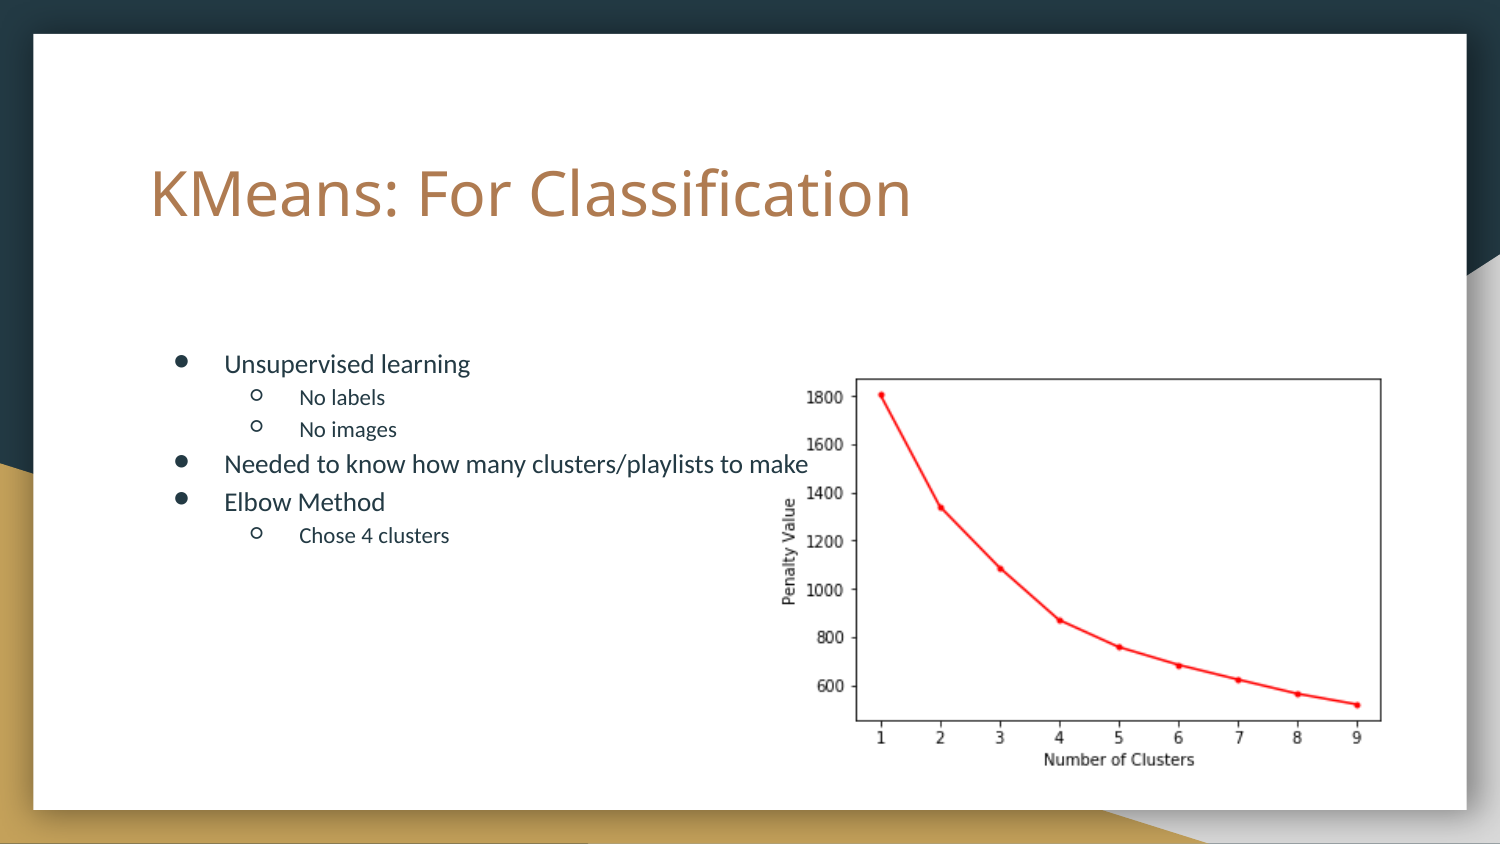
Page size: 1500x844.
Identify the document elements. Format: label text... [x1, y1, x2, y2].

title KMeans: For Classification [134, 138, 1366, 296]
list Unsupervised learning No labels No images Needed to know how many clusters/playlists to make Elbow Method Chose 4 clusters [134, 326, 1366, 729]
picture [773, 363, 1396, 780]
